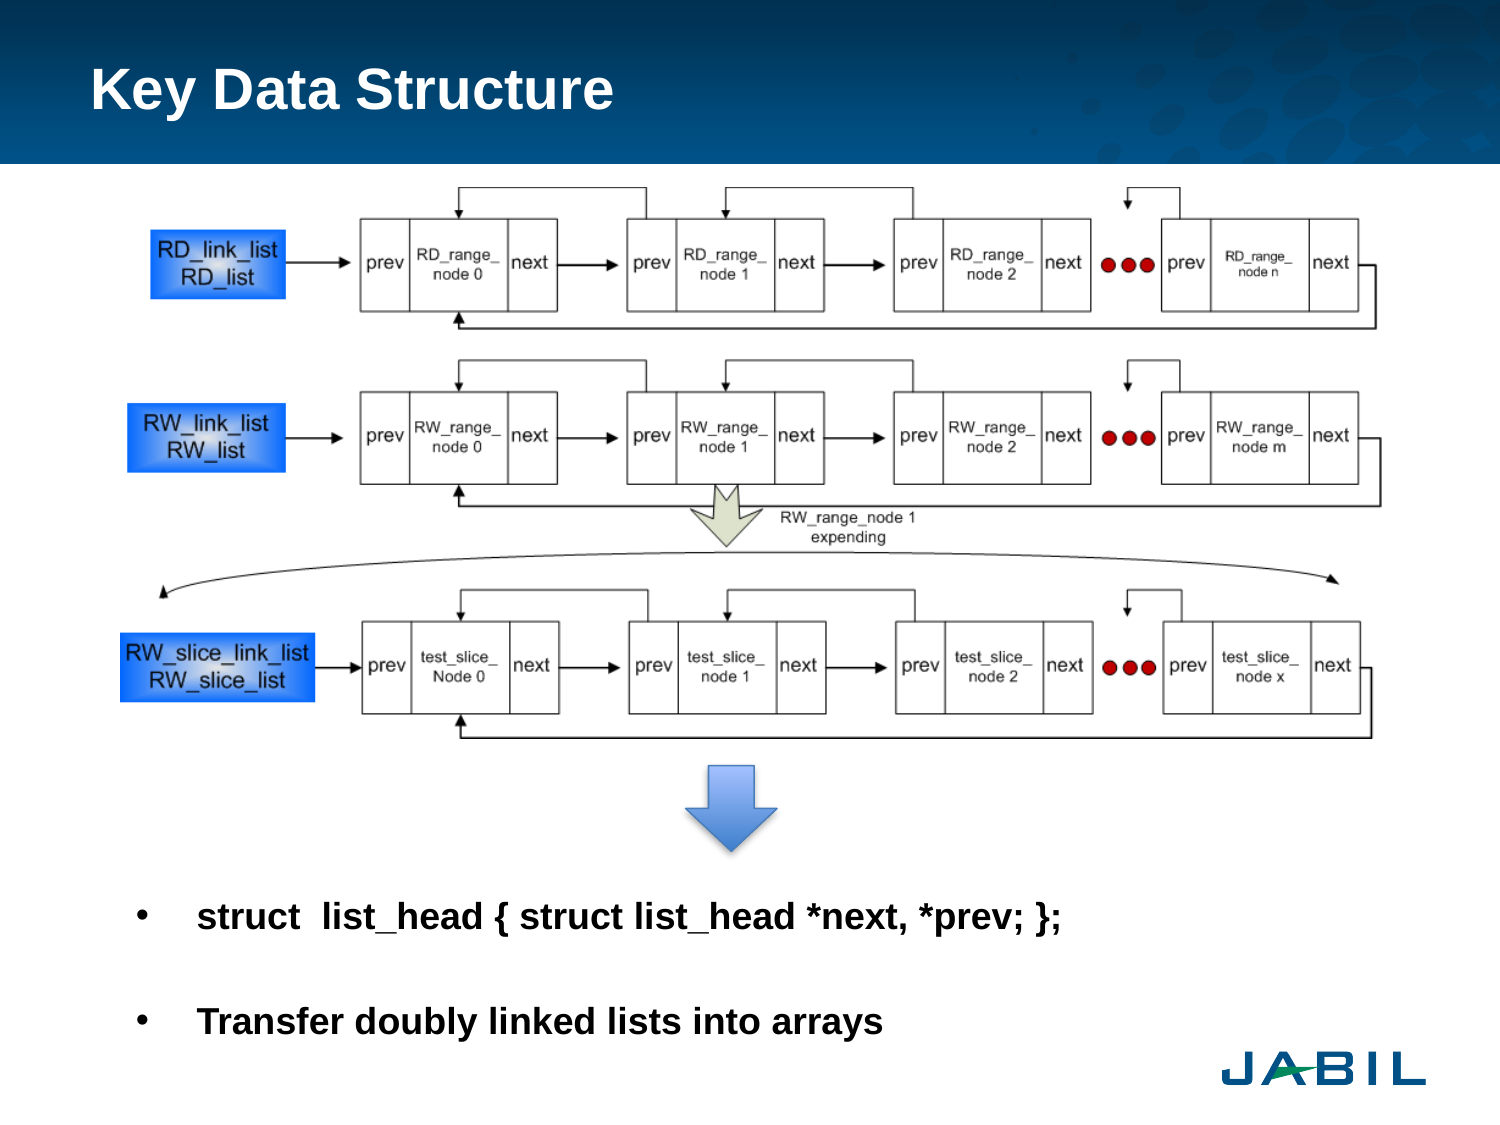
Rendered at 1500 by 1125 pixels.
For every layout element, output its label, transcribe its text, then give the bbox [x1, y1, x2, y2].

text_box [684, 764, 778, 852]
picture [120, 187, 1382, 739]
picture [0, 0, 1500, 164]
picture [1219, 1049, 1428, 1087]
title Key Data Structure [75, 4, 1425, 169]
list struct list_head { struct list_head *next, *prev; }; Transfer doubly linked lists into arrays [120, 884, 1106, 1075]
